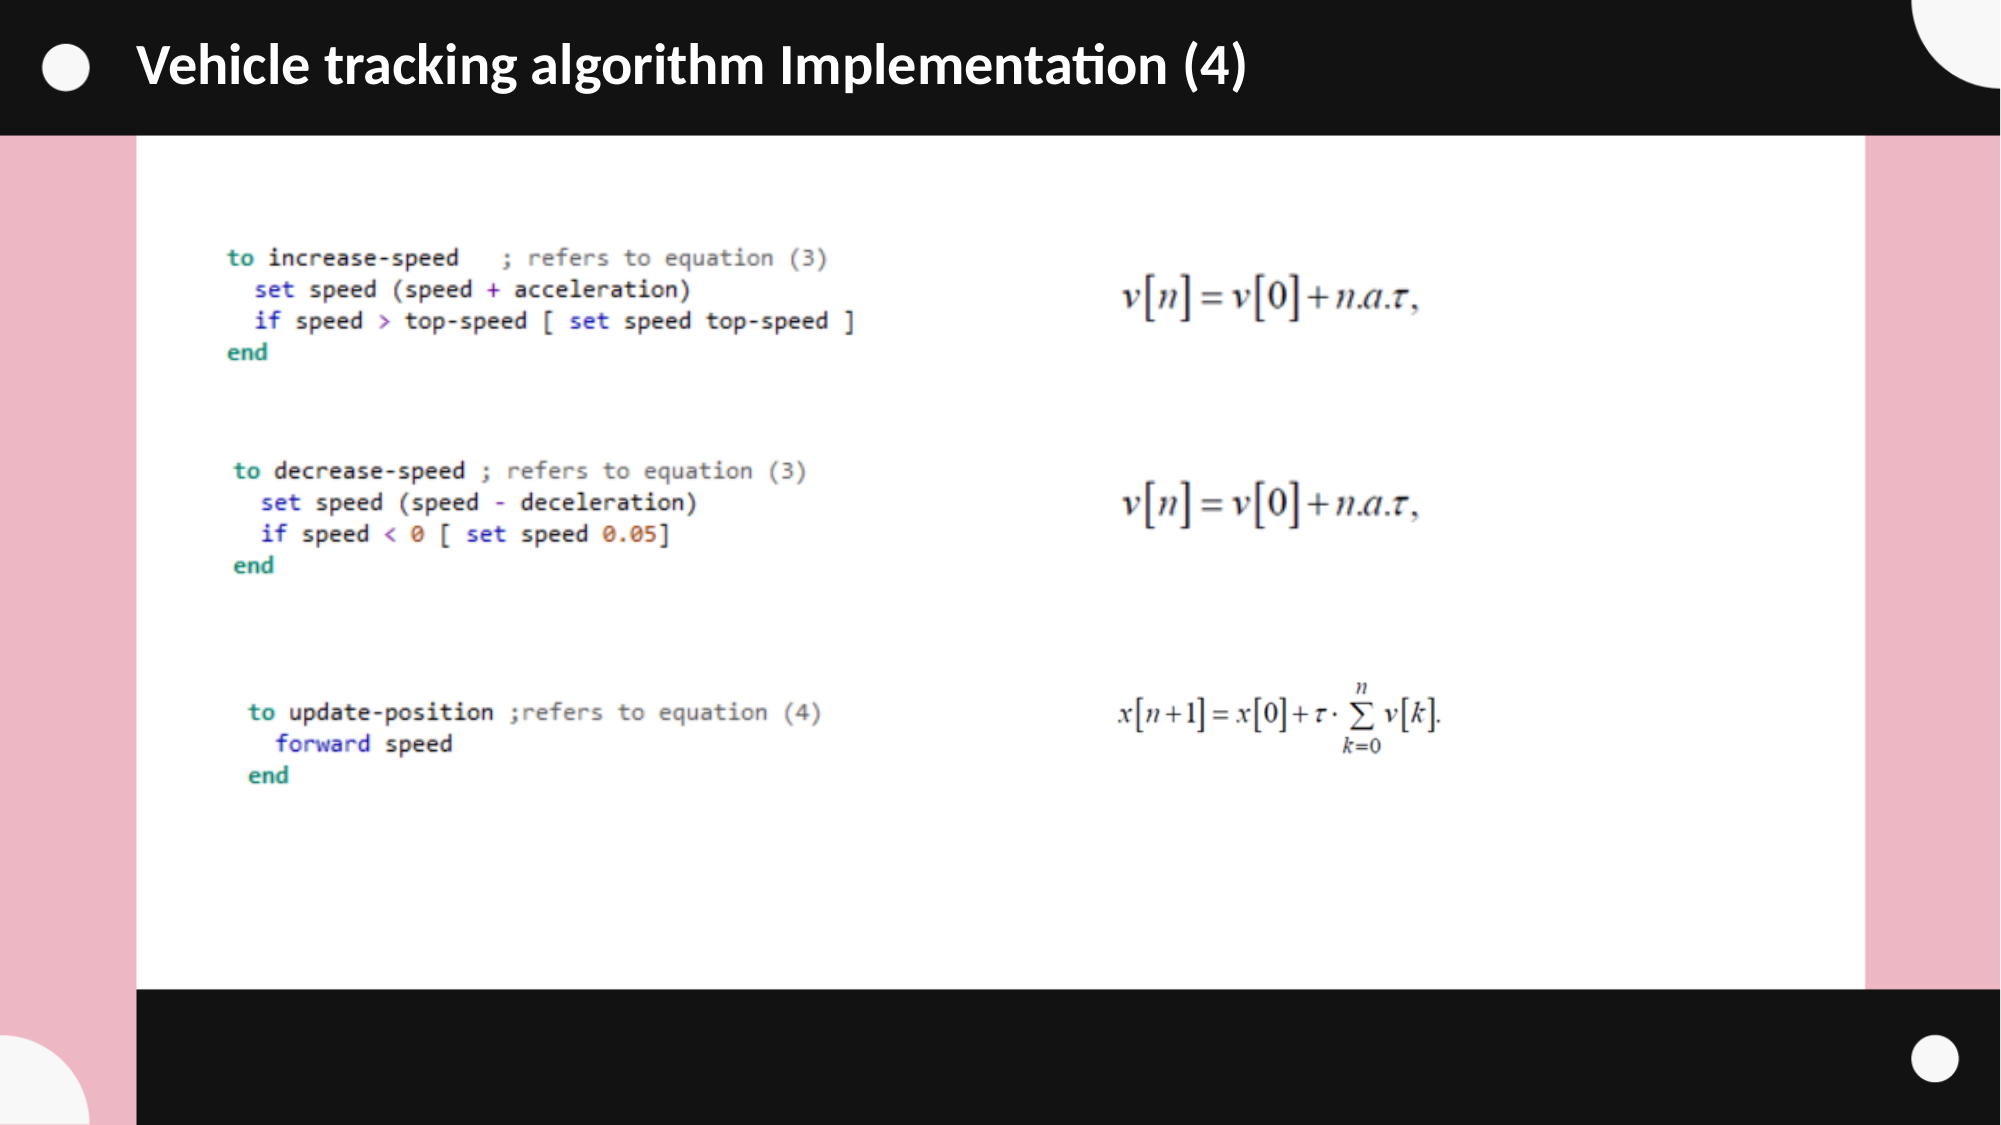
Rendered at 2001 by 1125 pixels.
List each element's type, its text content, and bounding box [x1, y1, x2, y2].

text_box Vehicle tracking algorithm Implementation (4) [121, 18, 1435, 174]
picture [0, 0, 2001, 1125]
